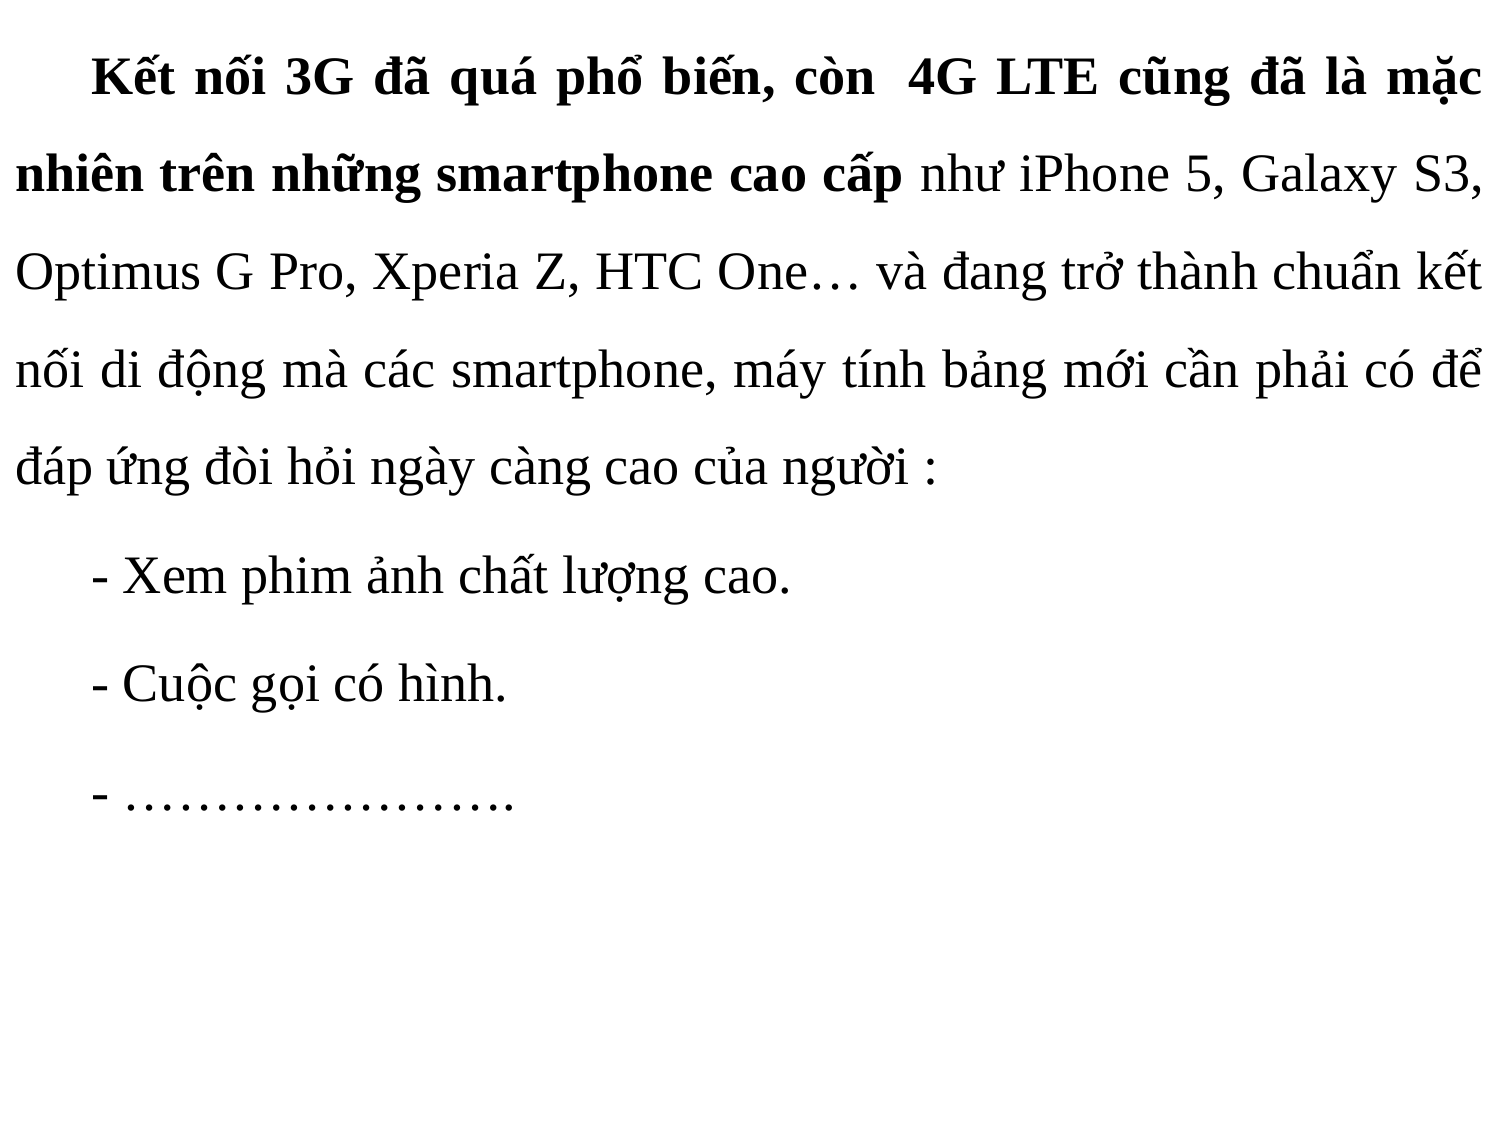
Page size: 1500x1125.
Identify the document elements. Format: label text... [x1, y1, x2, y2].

list Kết nối 3G đã quá phổ biến, còn 4G LTE cũng đã là mặc nhiên trên những smartphone cao cấp như iPhone 5, Galaxy S3, Optimus G Pro, Xperia Z, HTC One… và đang trở thành chuẩn kết nối di động mà các smartphone, máy tính bảng mới cần phải có để đáp ứng đòi hỏi ngày càng cao của người : - Xem phim ảnh chất lượng cao. - Cuộc gọi có hình. - …………………. [0, 0, 1500, 1125]
